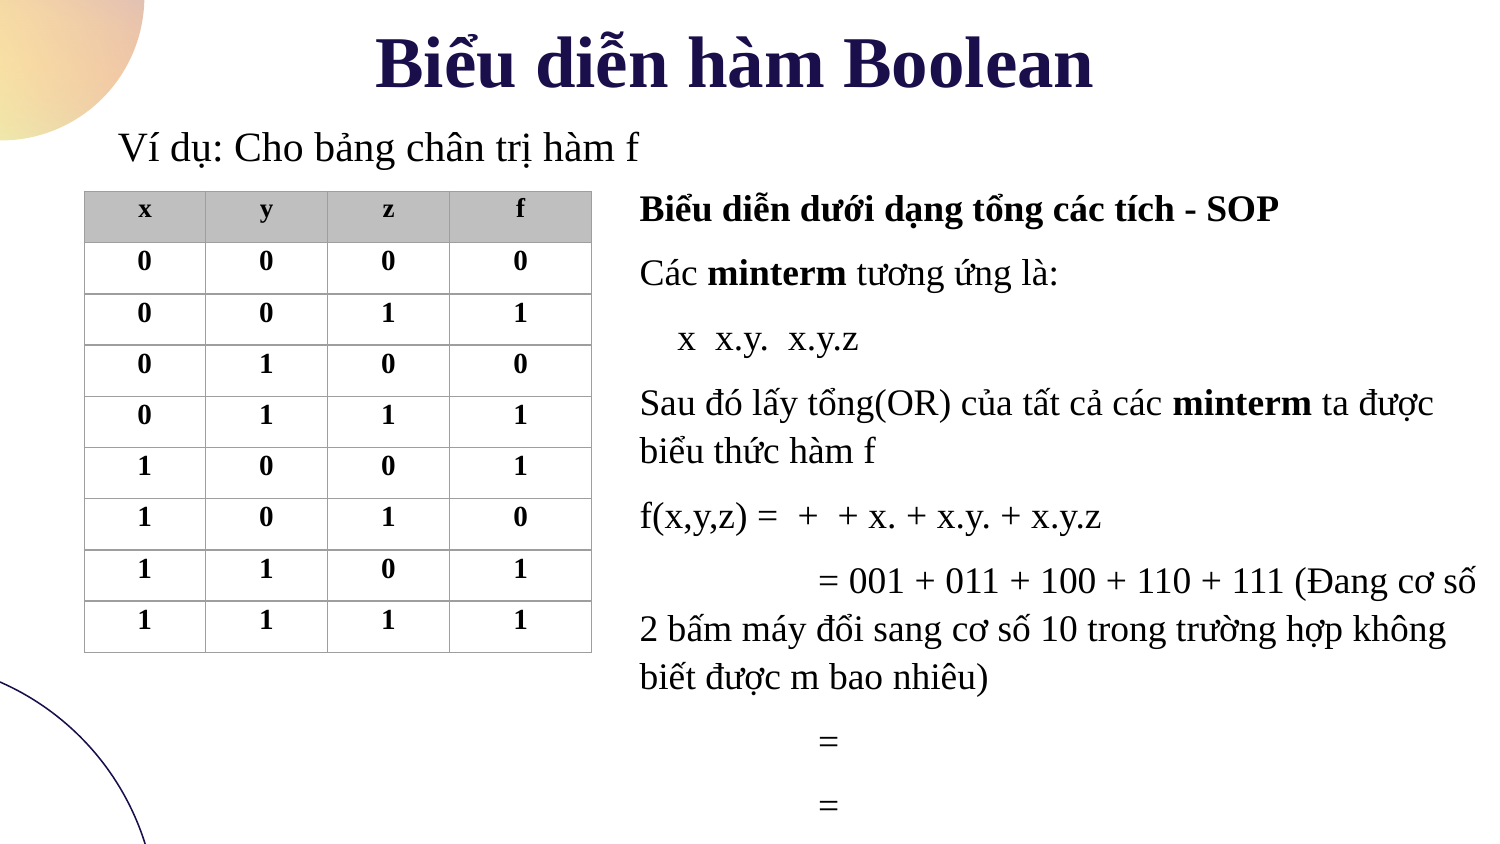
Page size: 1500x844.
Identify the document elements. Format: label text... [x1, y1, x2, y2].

table_cell 1 [450, 295, 591, 344]
table_cell 1 [328, 397, 449, 447]
title Biểu diễn hàm Boolean [103, 0, 1367, 94]
table_cell 0 [328, 243, 449, 293]
table_cell 0 [85, 295, 205, 344]
table_cell 0 [450, 243, 591, 293]
table_cell 0 [85, 346, 205, 396]
table_cell 0 [206, 243, 327, 293]
table_cell 0 [206, 448, 327, 498]
table_header y [206, 192, 327, 242]
table_cell 1 [450, 551, 591, 600]
table_cell 1 [328, 602, 449, 652]
table_cell 1 [206, 602, 327, 652]
table_cell 0 [328, 346, 449, 396]
table_cell 1 [85, 602, 205, 652]
table_cell 0 [450, 499, 591, 549]
table_cell 0 [328, 551, 449, 600]
table_cell 0 [85, 397, 205, 447]
table_header z [328, 192, 449, 242]
table_cell 1 [450, 397, 591, 447]
table_cell 1 [328, 499, 449, 549]
table_cell 1 [85, 448, 205, 498]
table_cell 1 [85, 499, 205, 549]
table_cell 0 [206, 295, 327, 344]
table_header f [450, 192, 591, 242]
table_cell 1 [206, 551, 327, 600]
table_cell 0 [328, 448, 449, 498]
table_cell 1 [206, 397, 327, 447]
table_cell 0 [450, 346, 591, 396]
table_cell 1 [206, 346, 327, 396]
table_header x [85, 192, 205, 242]
table_cell 1 [450, 448, 591, 498]
table_cell 0 [85, 243, 205, 293]
table_cell 1 [85, 551, 205, 600]
table_cell 1 [450, 602, 591, 652]
text_box Ví dụ: Cho bảng chân trị hàm f [103, 109, 1038, 178]
table_cell 0 [206, 499, 327, 549]
picture [0, 0, 107, 141]
table_cell 1 [328, 295, 449, 344]
